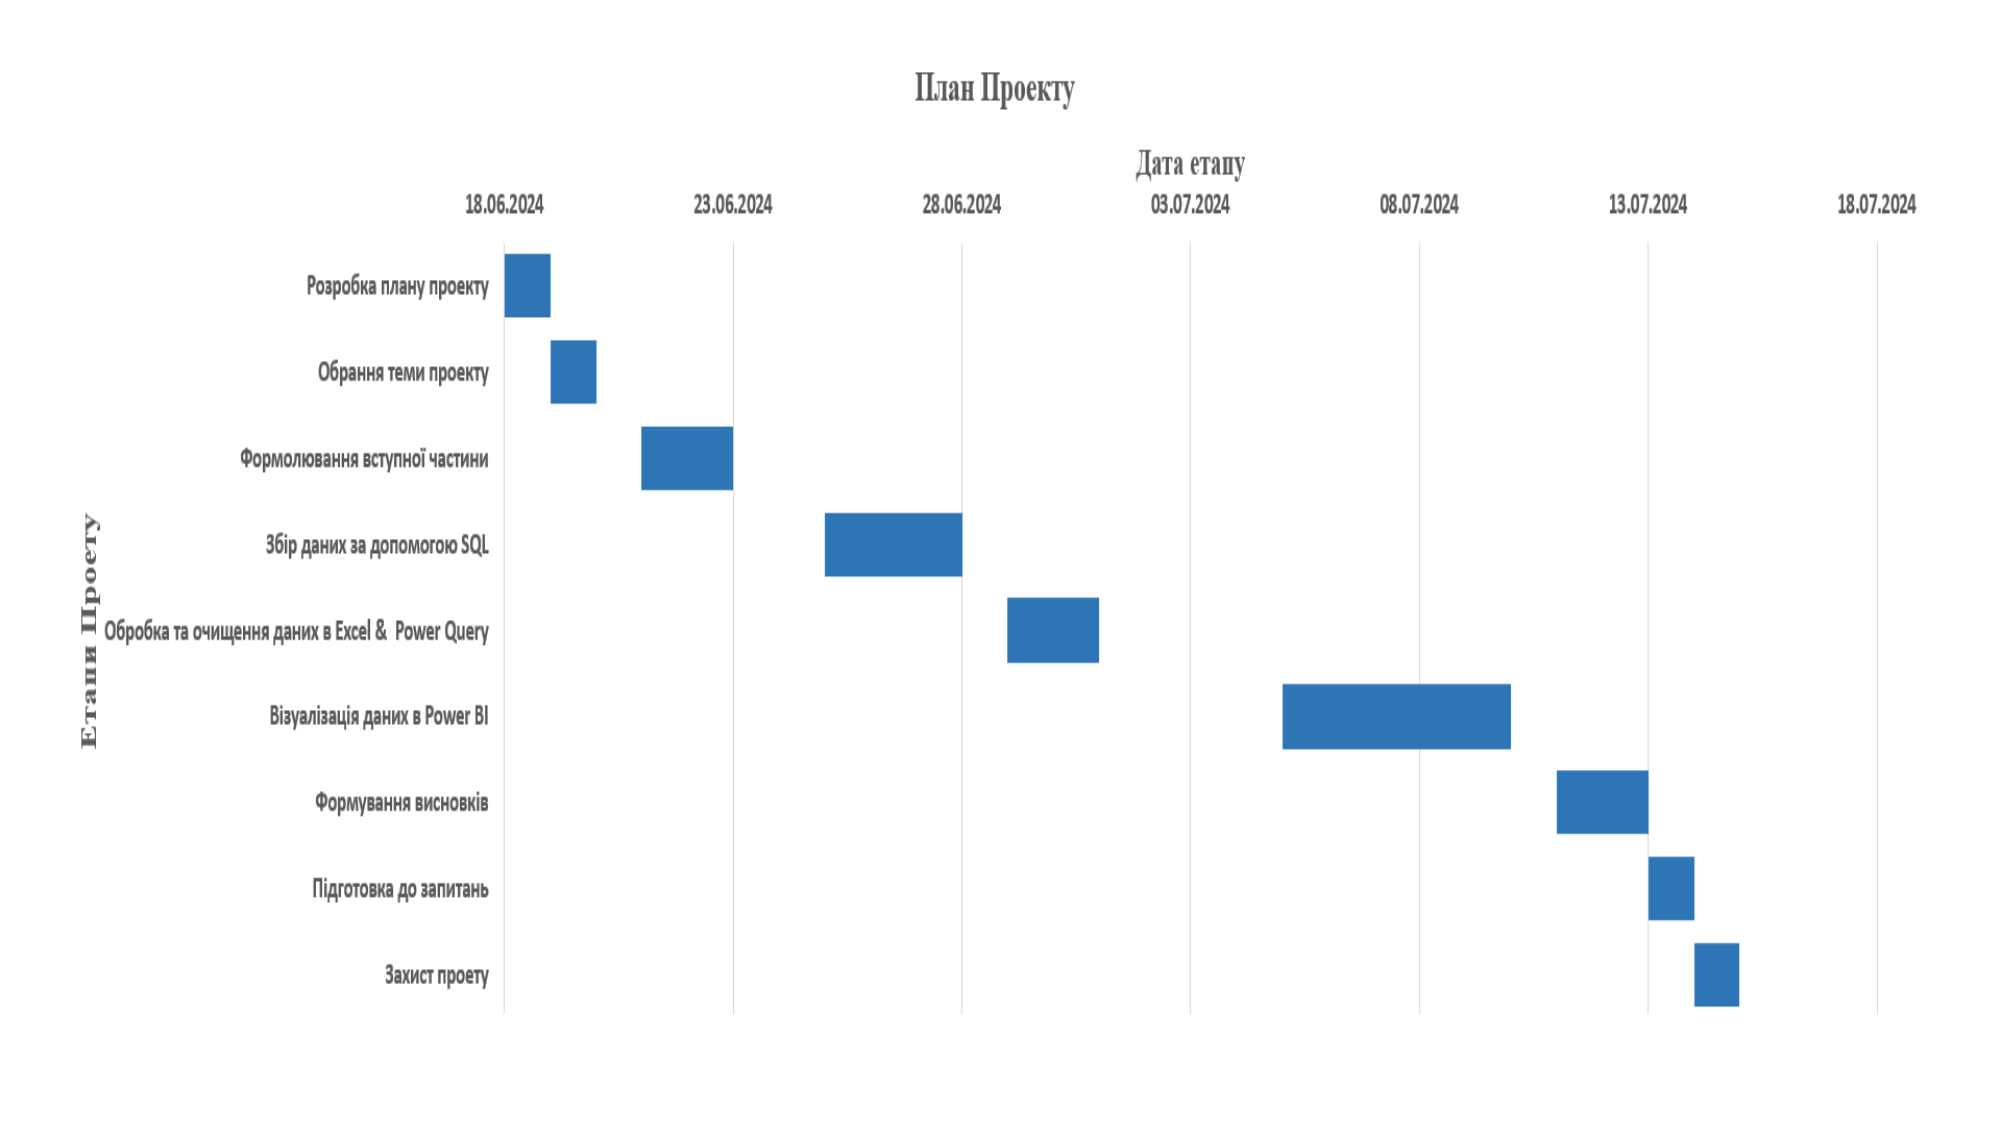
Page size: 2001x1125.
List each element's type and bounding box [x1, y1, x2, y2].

picture [72, 71, 1928, 1014]
